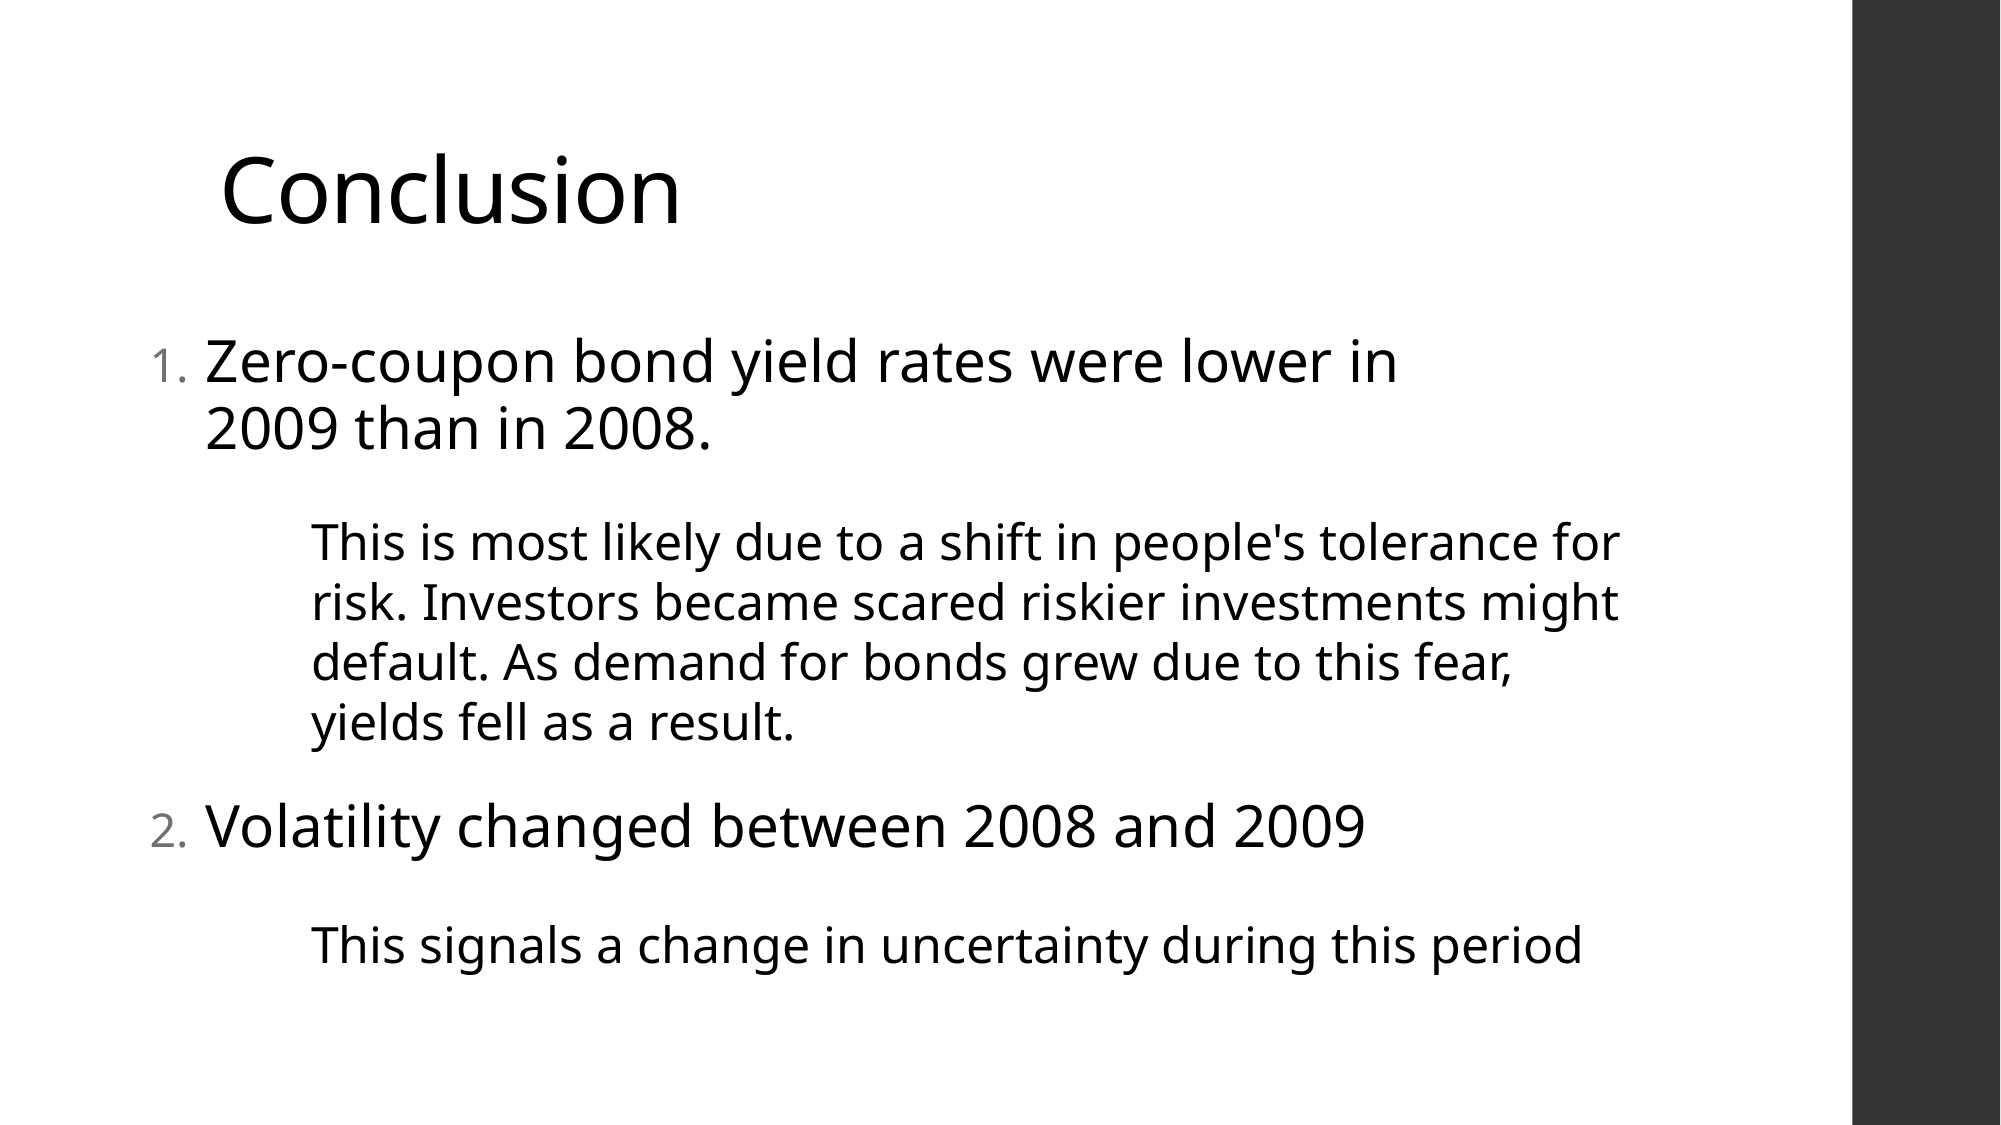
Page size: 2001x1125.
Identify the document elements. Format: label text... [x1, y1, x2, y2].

list Zero-coupon bond yield rates were lower in 2009 than in 2008. Volatility changed between 2008 and 2009 [134, 322, 1545, 1037]
title Conclusion [204, 33, 1795, 252]
text_box This is most likely due to a shift in people's tolerance for risk. Investors became scared riskier investments might default. As demand for bonds grew due to this fear, yields fell as a result. [295, 502, 1665, 758]
text_box This signals a change in uncertainty during this period [295, 906, 1636, 982]
